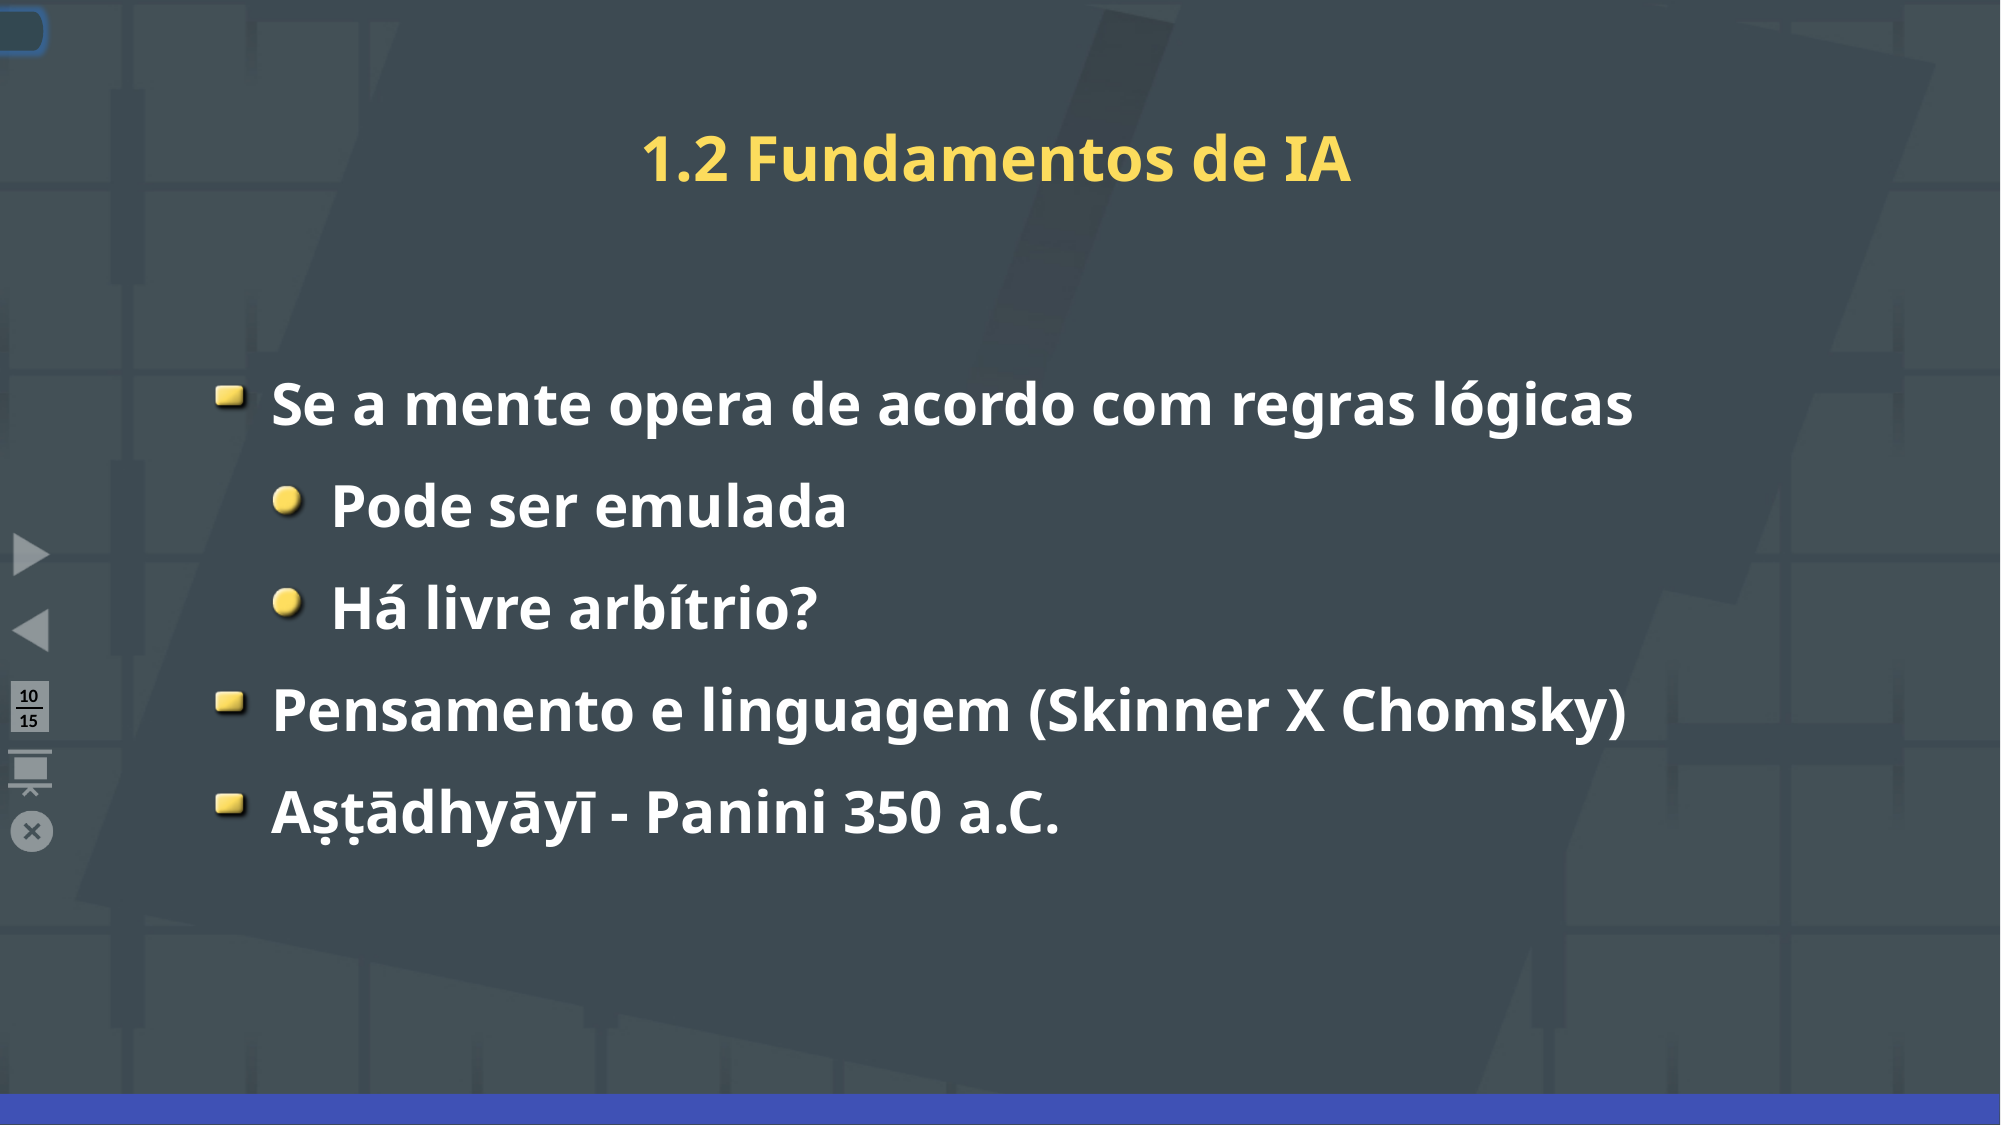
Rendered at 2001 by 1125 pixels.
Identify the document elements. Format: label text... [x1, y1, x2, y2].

list Se a mente opera de acordo com regras lógicas Pode ser emulada Há livre arbítrio? Pensamento e linguagem (Skinner X Chomsky) Aṣṭādhyāyī - Panini 350 a.C. [196, 295, 1796, 1012]
picture [0, 0, 2001, 1125]
title 1.2 Fundamentos de IA [196, 113, 1796, 275]
